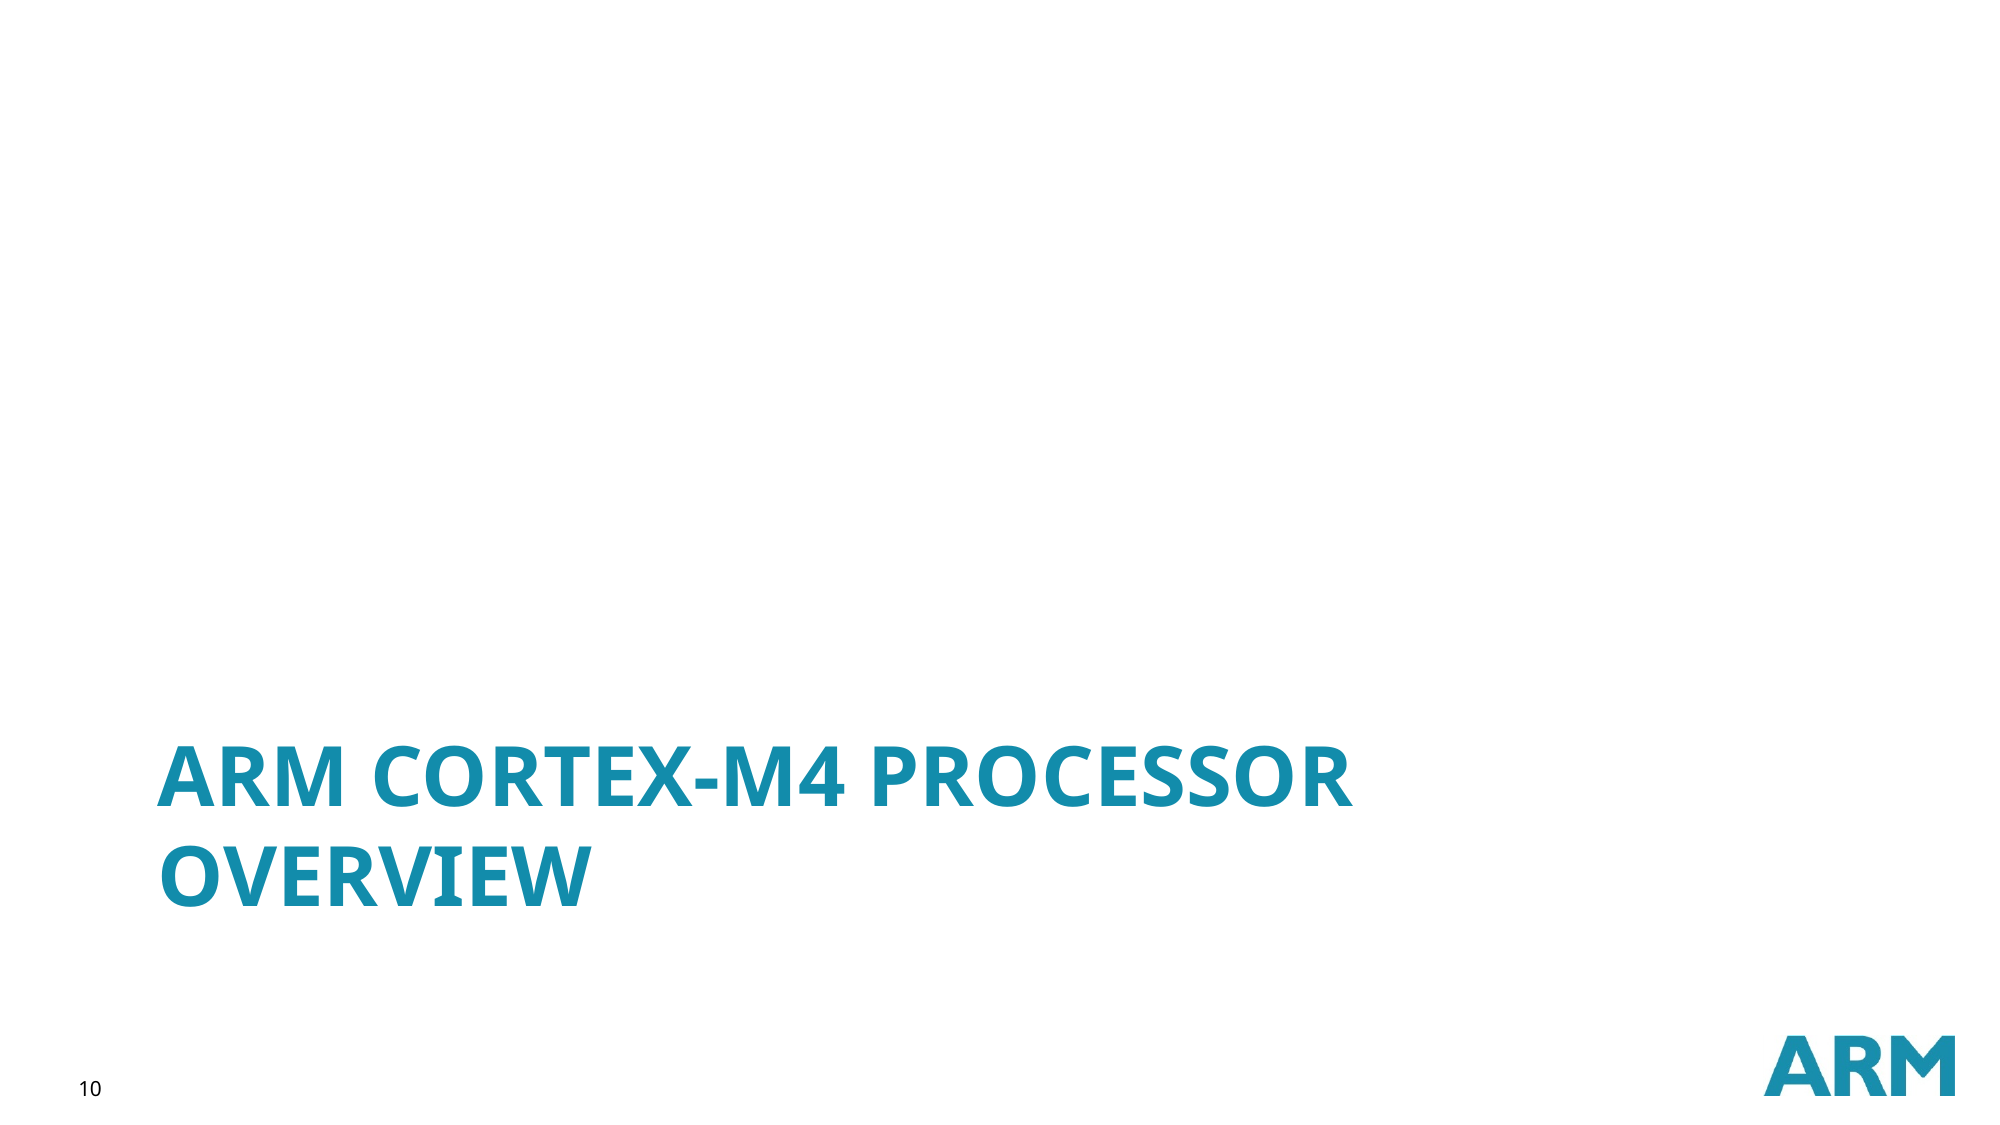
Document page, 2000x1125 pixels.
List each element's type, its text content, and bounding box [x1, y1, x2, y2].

title ARM Cortex-M4 Processor Overview [157, 722, 1858, 947]
picture [1763, 1035, 1955, 1096]
